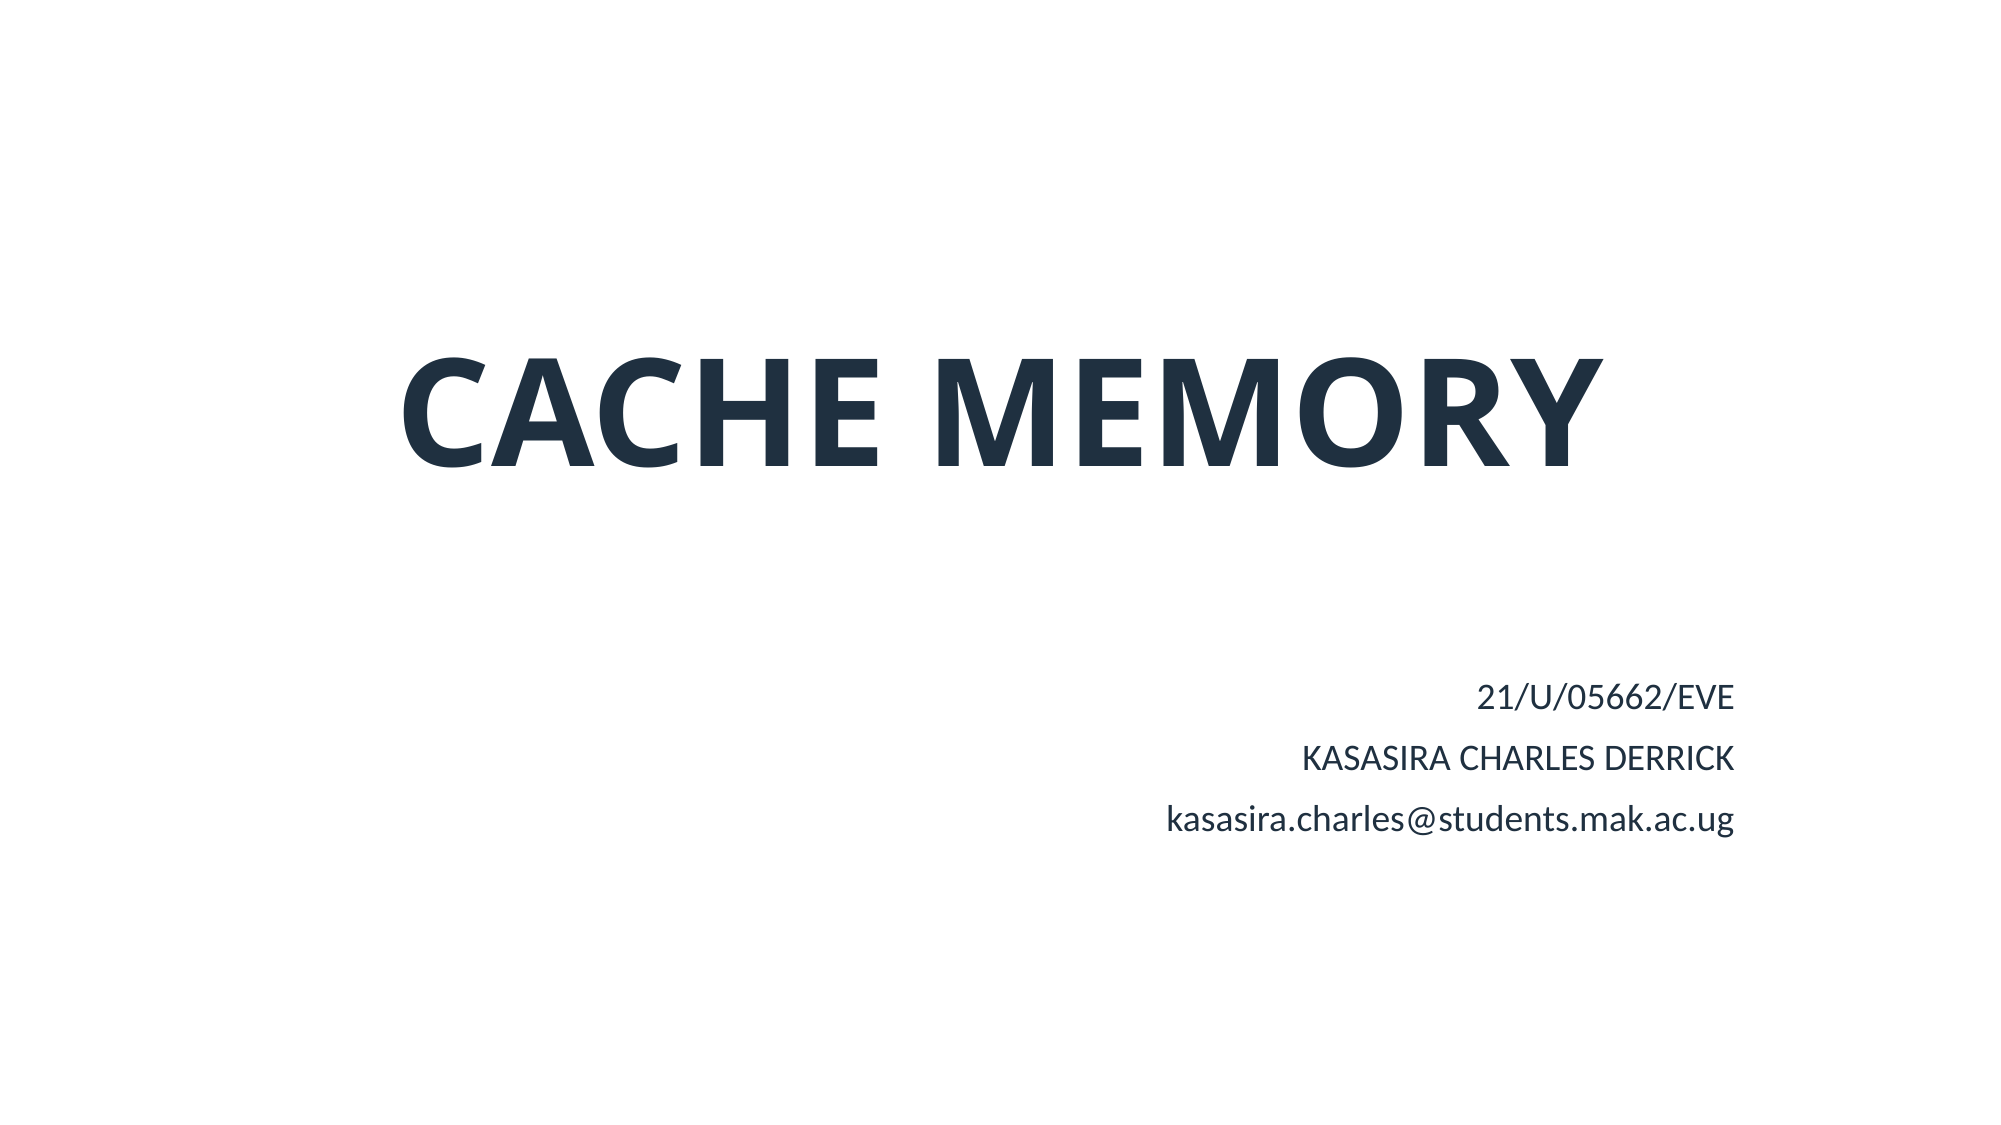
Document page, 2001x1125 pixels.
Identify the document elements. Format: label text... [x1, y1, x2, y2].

subtitle 21/U/05662/EVE KASASIRA CHARLES DERRICK kasasira.charles@students.mak.ac.ug [249, 669, 1750, 941]
title CACHE MEMORY [249, 281, 1750, 507]
